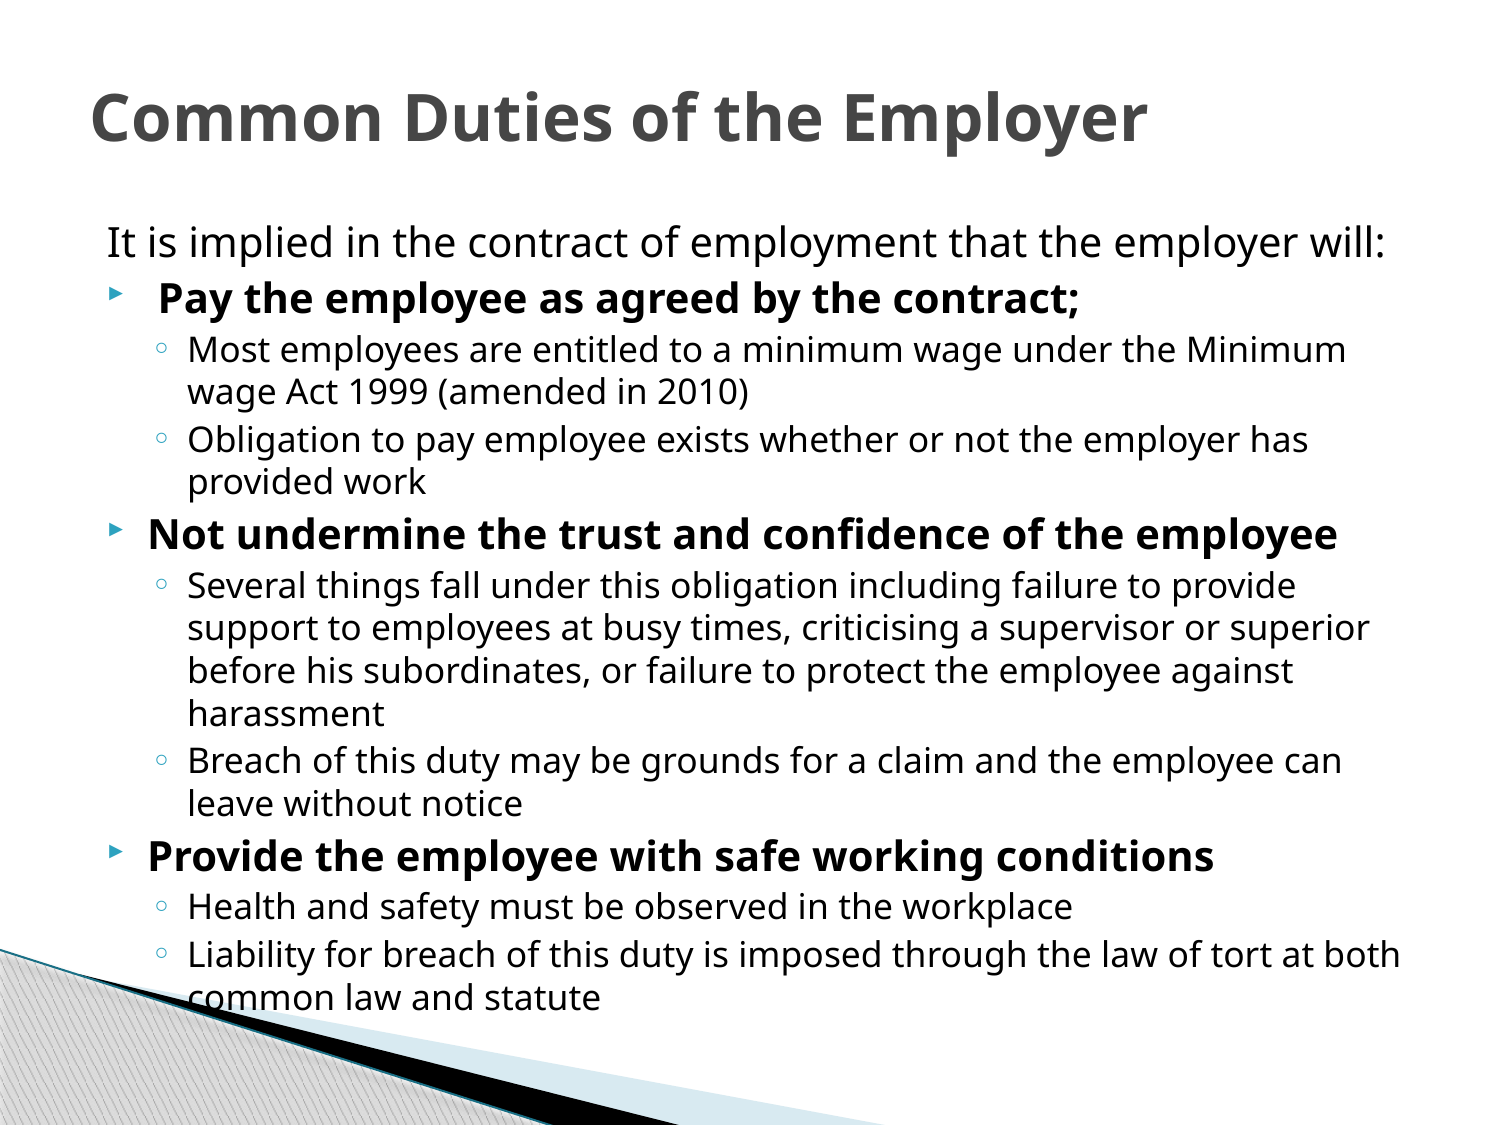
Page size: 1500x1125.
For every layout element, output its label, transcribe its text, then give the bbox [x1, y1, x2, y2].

title Common Duties of the Employer [75, 45, 1425, 185]
list It is implied in the contract of employment that the employer will: Pay the employee as agreed by the contract; Most employees are entitled to a minimum wage under the Minimum wage Act 1999 (amended in 2010) Obligation to pay employee exists whether or not the employer has provided work Not undermine the trust and confidence of the employee Several things fall under this obligation including failure to provide support to employees at busy times, criticising a supervisor or superior before his subordinates, or failure to protect the employee against harassment Breach of this duty may be grounds for a claim and the employee can leave without notice Provide the employee with safe working conditions Health and safety must be observed in the workplace Liability for breach of this duty is imposed through the law of tort at both common law and statute [75, 208, 1425, 1071]
